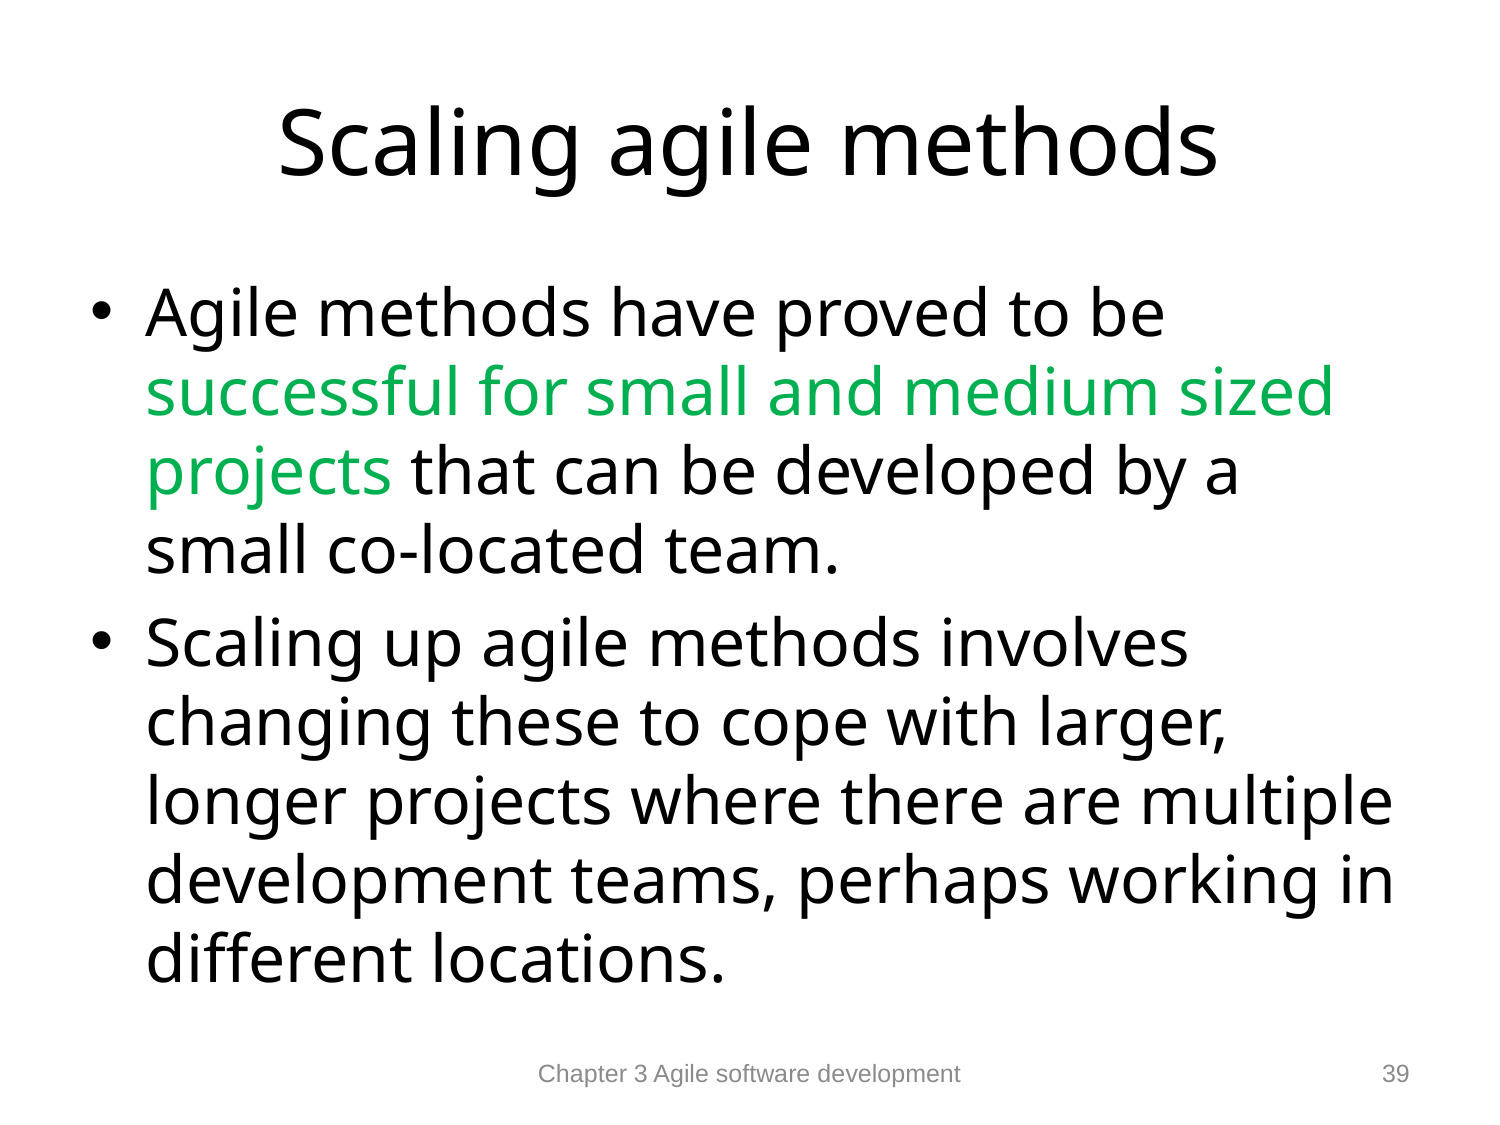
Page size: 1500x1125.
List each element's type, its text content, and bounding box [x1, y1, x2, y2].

list Agile methods have proved to be successful for small and medium sized projects that can be developed by a small co-located team. Scaling up agile methods involves changing these to cope with larger, longer projects where there are multiple development teams, perhaps working in different locations. [75, 262, 1425, 1005]
slide_number 39 [1074, 1042, 1425, 1103]
title Scaling agile methods [75, 45, 1425, 233]
footer Chapter 3 Agile software development [512, 1042, 988, 1103]
